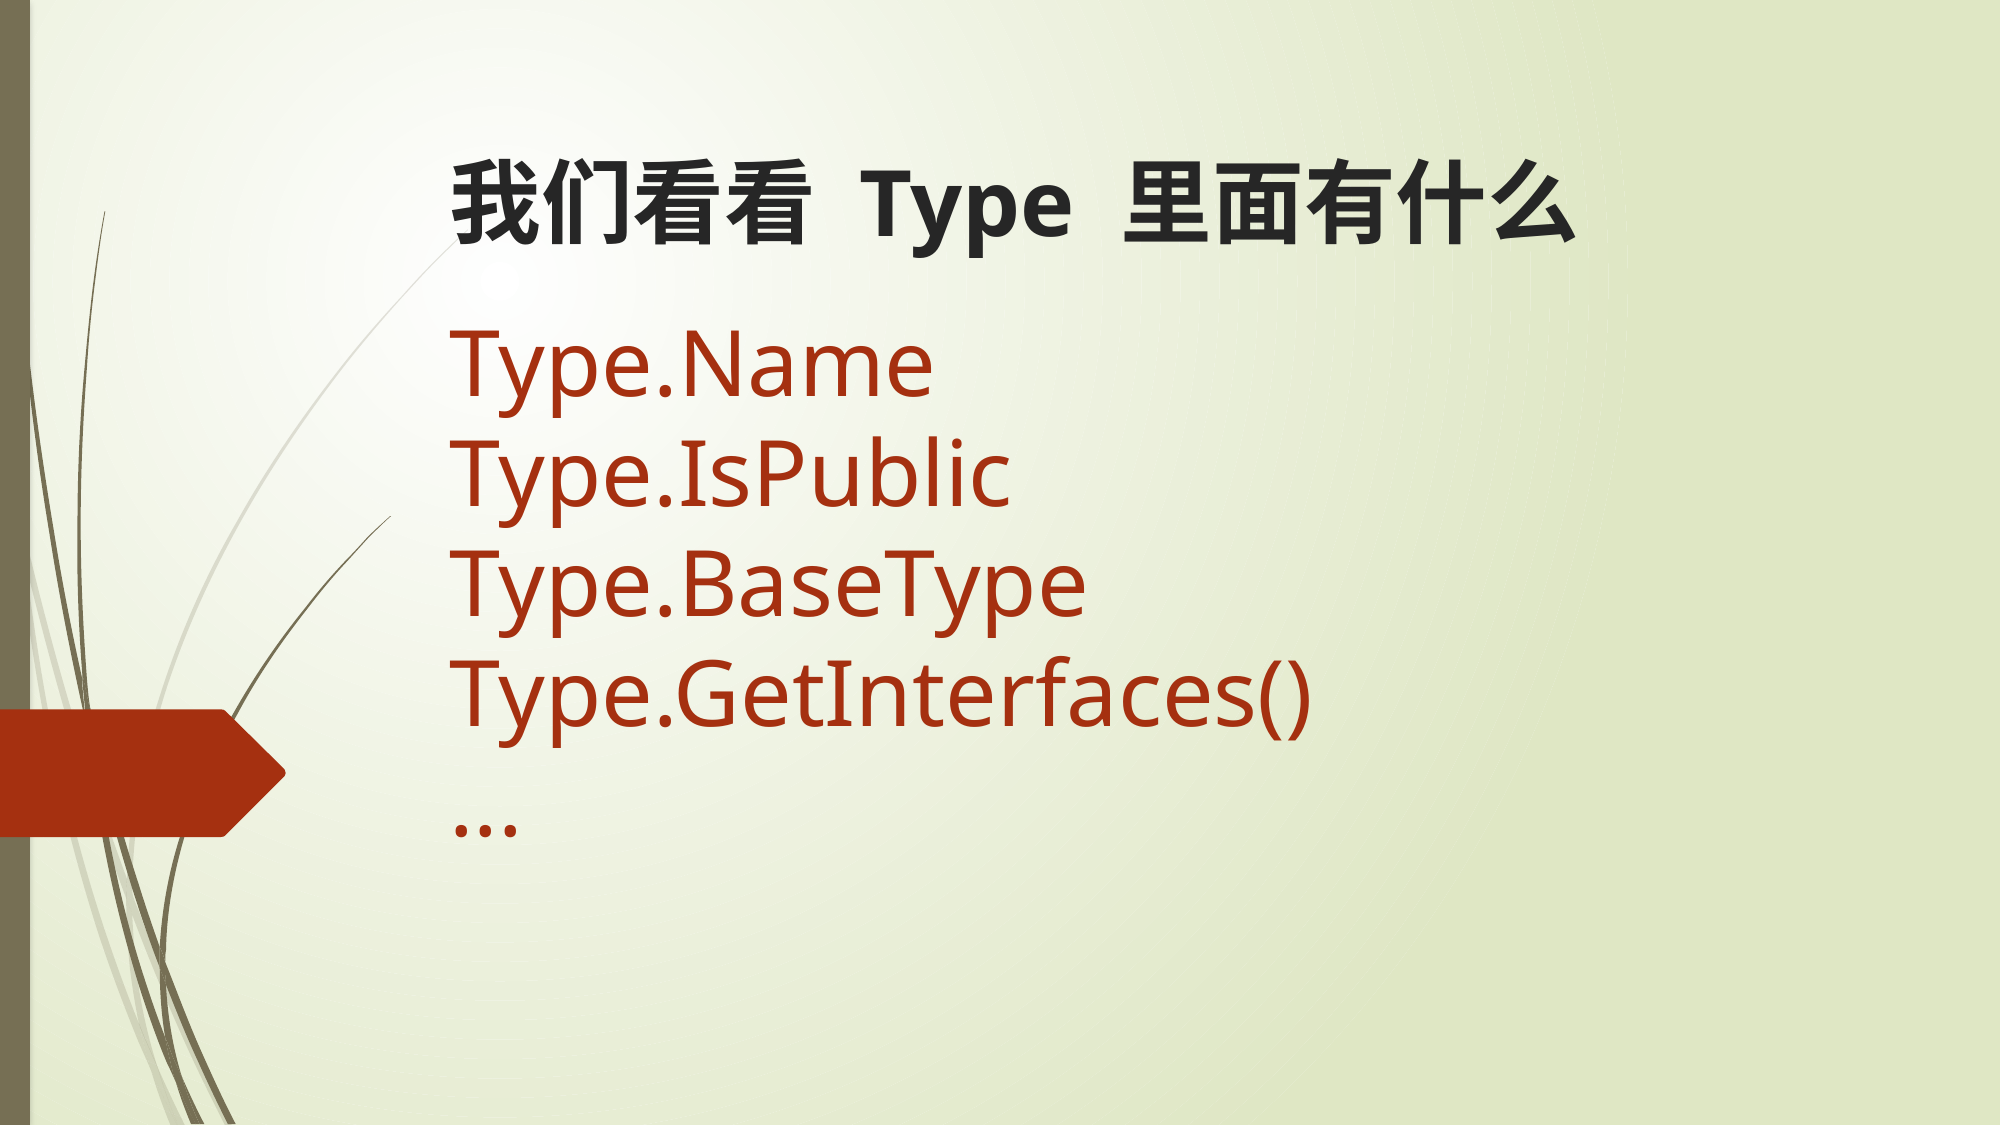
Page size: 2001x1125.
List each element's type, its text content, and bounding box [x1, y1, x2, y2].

text_box 我们看看 Type 里面有什么 Type.Name Type.IsPublic Type.BaseType Type.GetInterfaces() ... [434, 137, 1595, 863]
